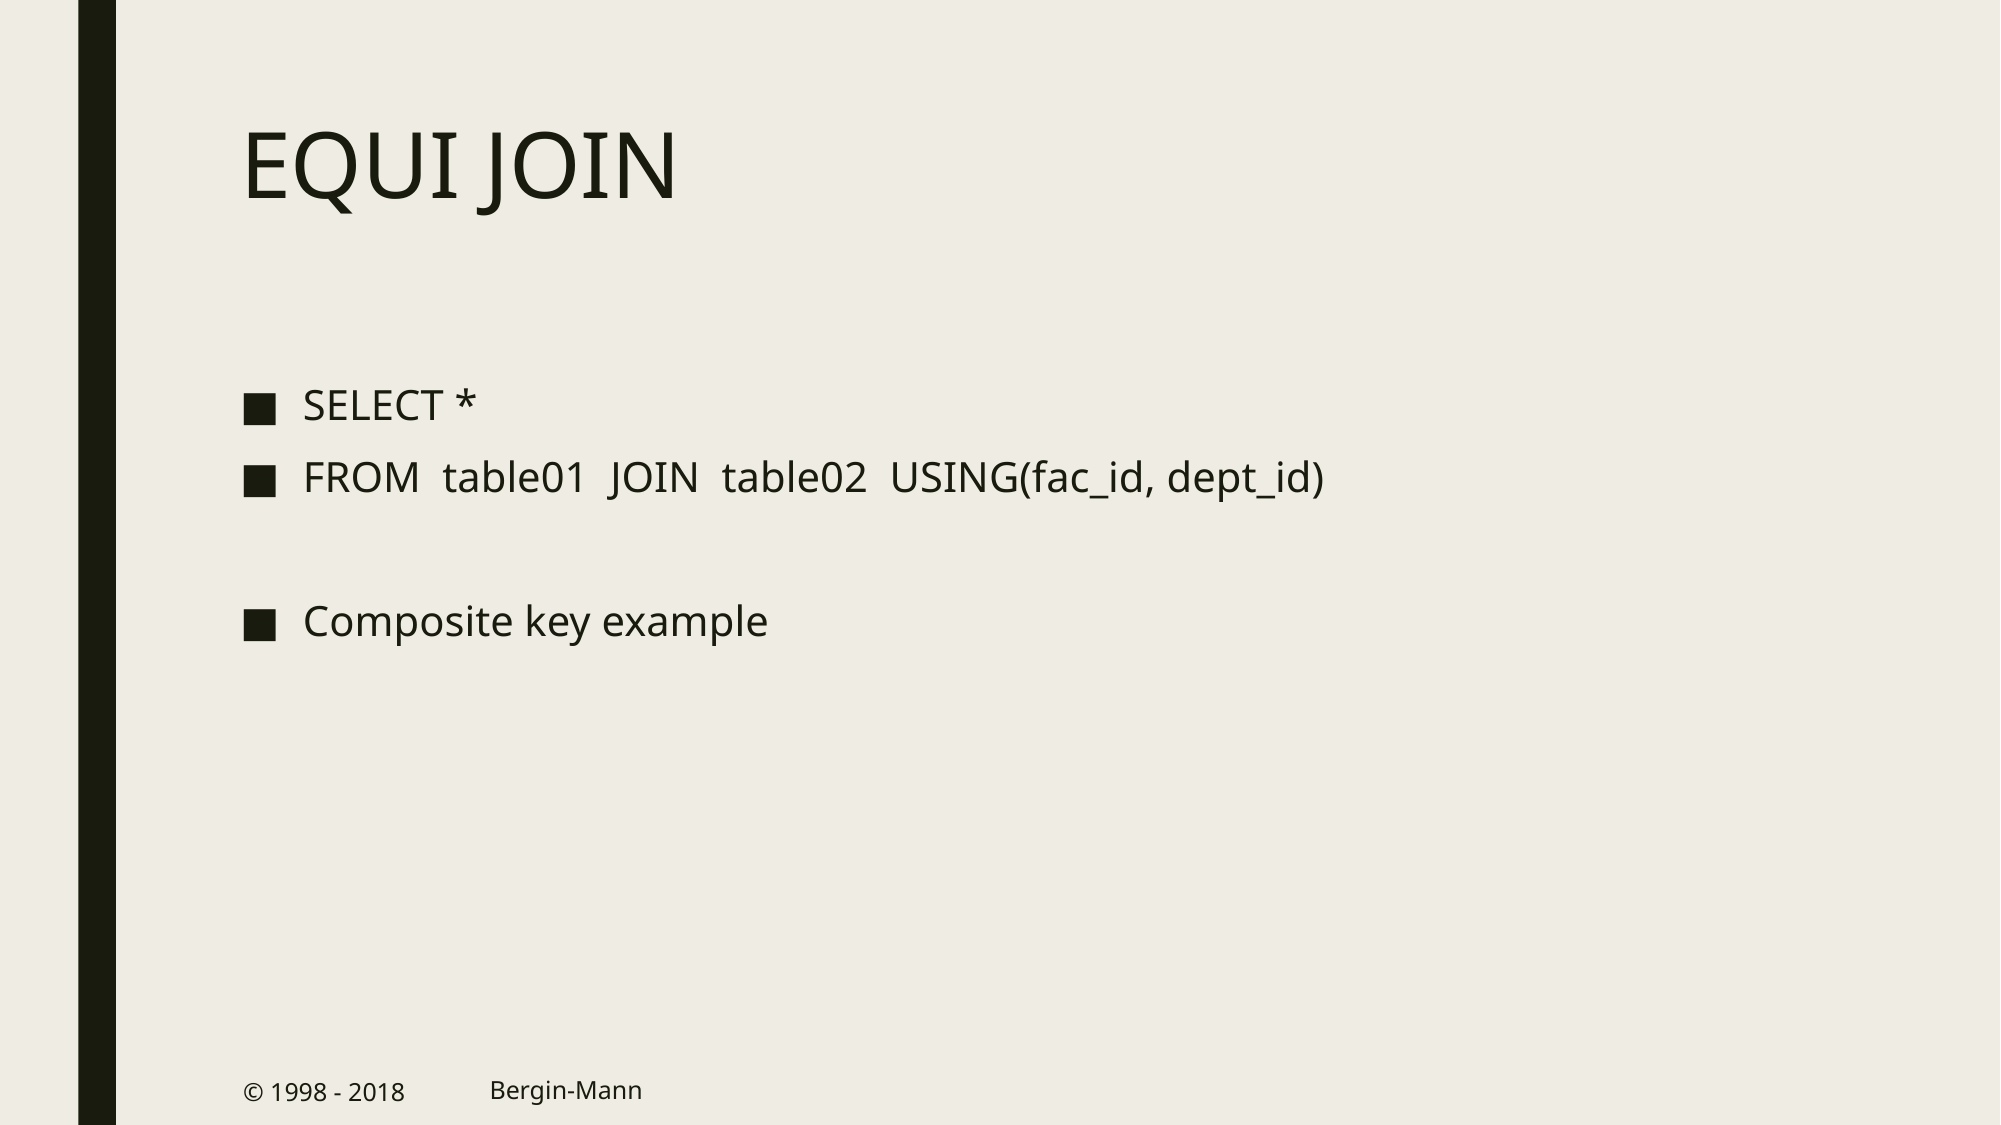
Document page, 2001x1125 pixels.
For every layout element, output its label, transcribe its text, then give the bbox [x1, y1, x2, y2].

slide_number © 1998 - 2018 [228, 1058, 426, 1125]
list SELECT * FROM table01 JOIN table02 USING(fac_id, dept_id) Composite key example [225, 375, 1800, 963]
title EQUI JOIN [225, 112, 1800, 357]
footer Bergin-Mann [474, 1058, 1505, 1125]
